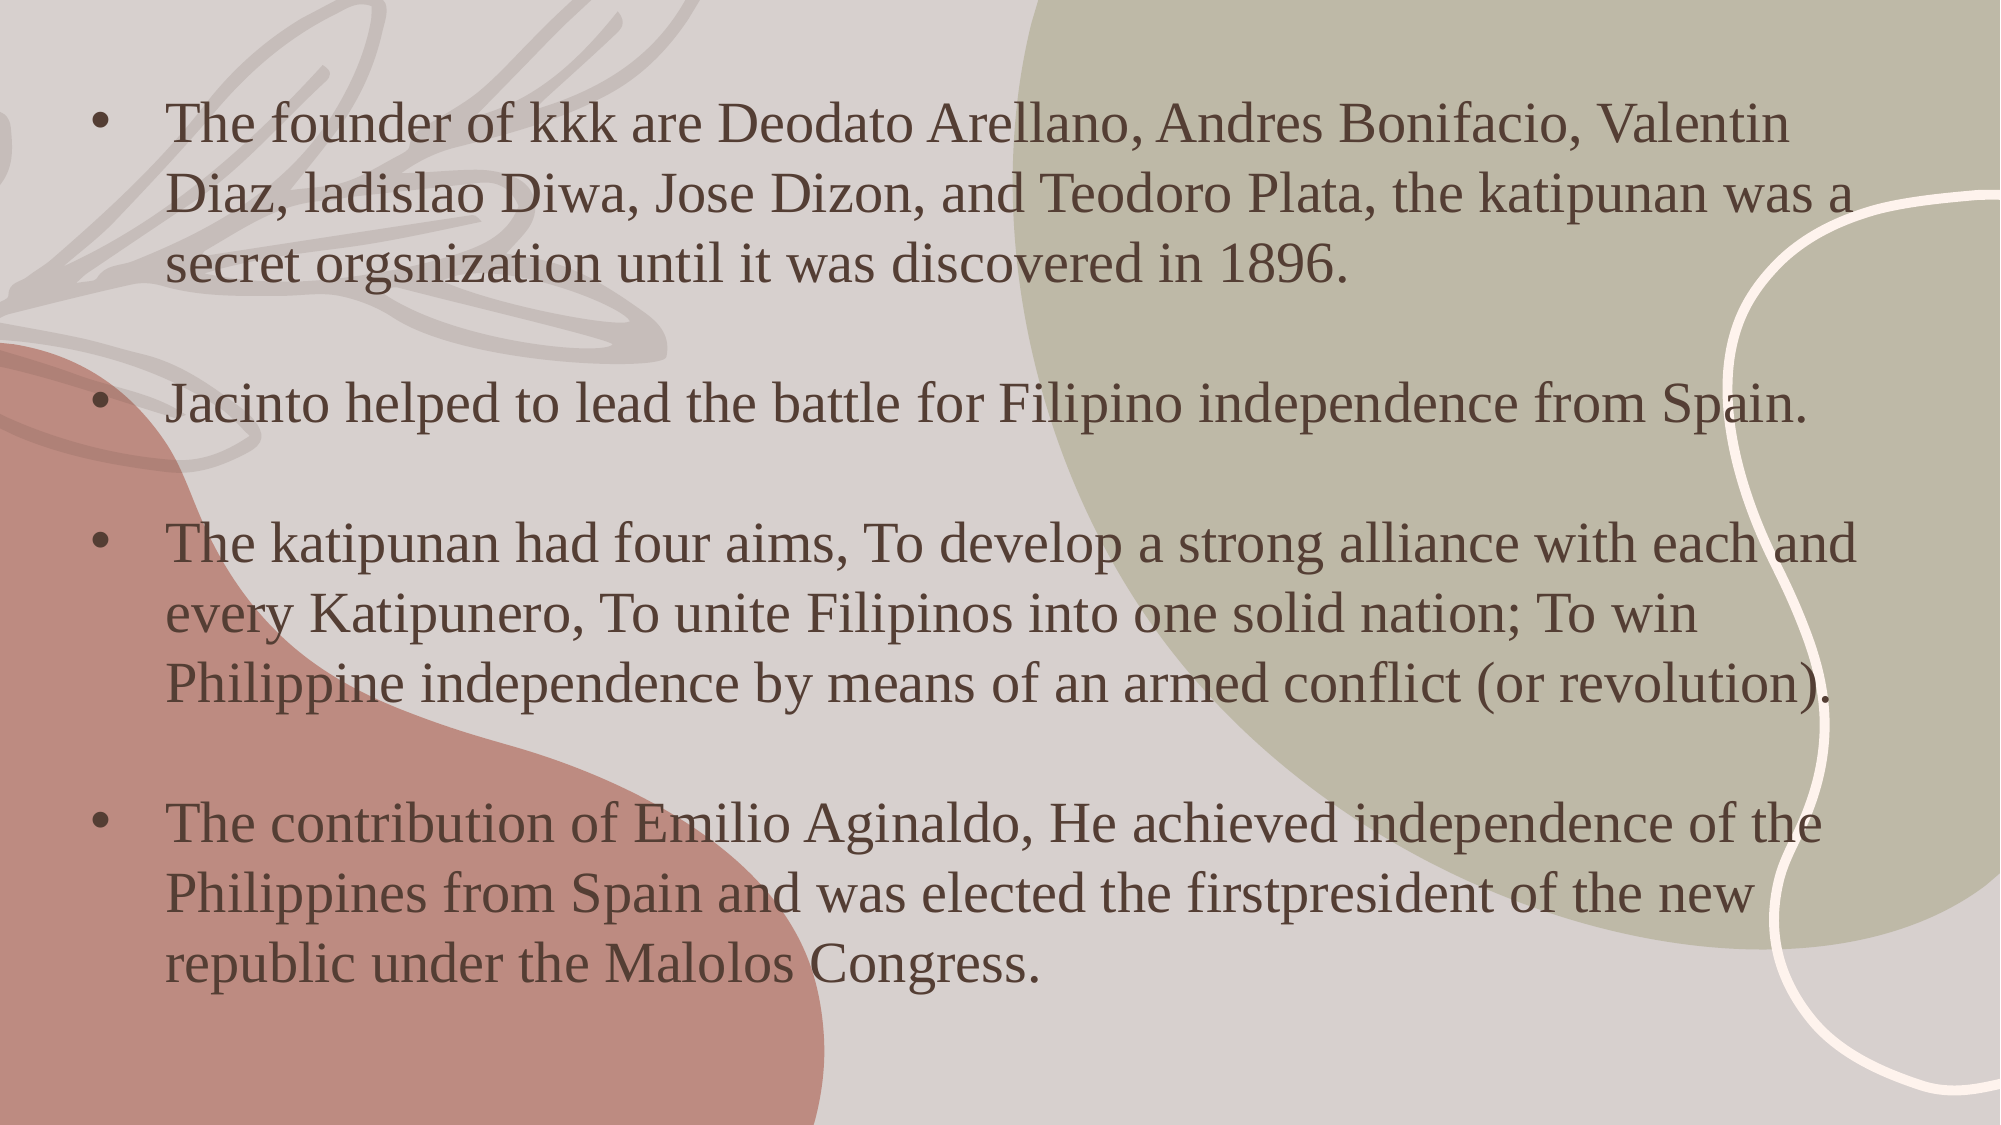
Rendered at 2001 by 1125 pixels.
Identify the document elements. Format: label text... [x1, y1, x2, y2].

text_box The founder of kkk are Deodato Arellano, Andres Bonifacio, Valentin Diaz, ladislao Diwa, Jose Dizon, and Teodoro Plata, the katipunan was a secret orgsnization until it was discovered in 1896. Jacinto helped to lead the battle for Filipino independence from Spain. The katipunan had four aims, To develop a strong alliance with each and every Katipunero, To unite Filipinos into one solid nation; To win Philippine independence by means of an armed conflict (or revolution). The contribution of Emilio Aginaldo, He achieved independence of the Philippines from Spain and was elected the firstpresident of the new republic under the Malolos Congress. [75, 76, 1883, 1072]
